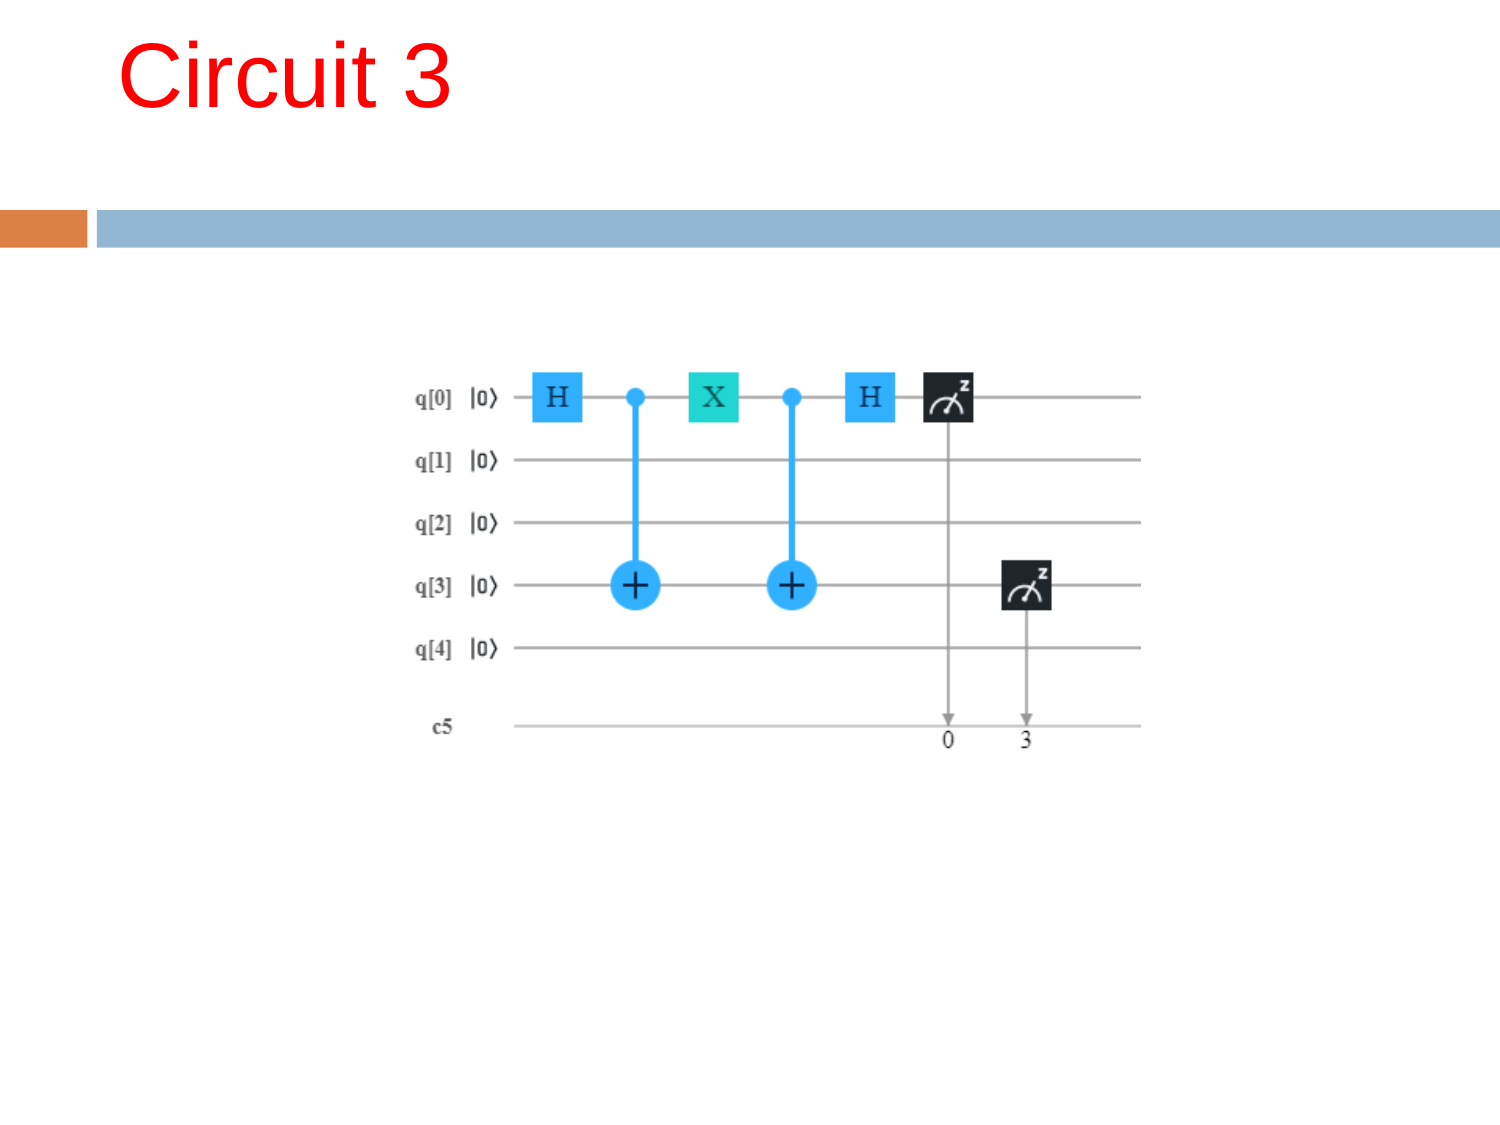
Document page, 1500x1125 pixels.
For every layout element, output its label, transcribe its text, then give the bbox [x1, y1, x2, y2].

picture [359, 335, 1141, 790]
title Circuit 3 [115, 14, 1463, 205]
